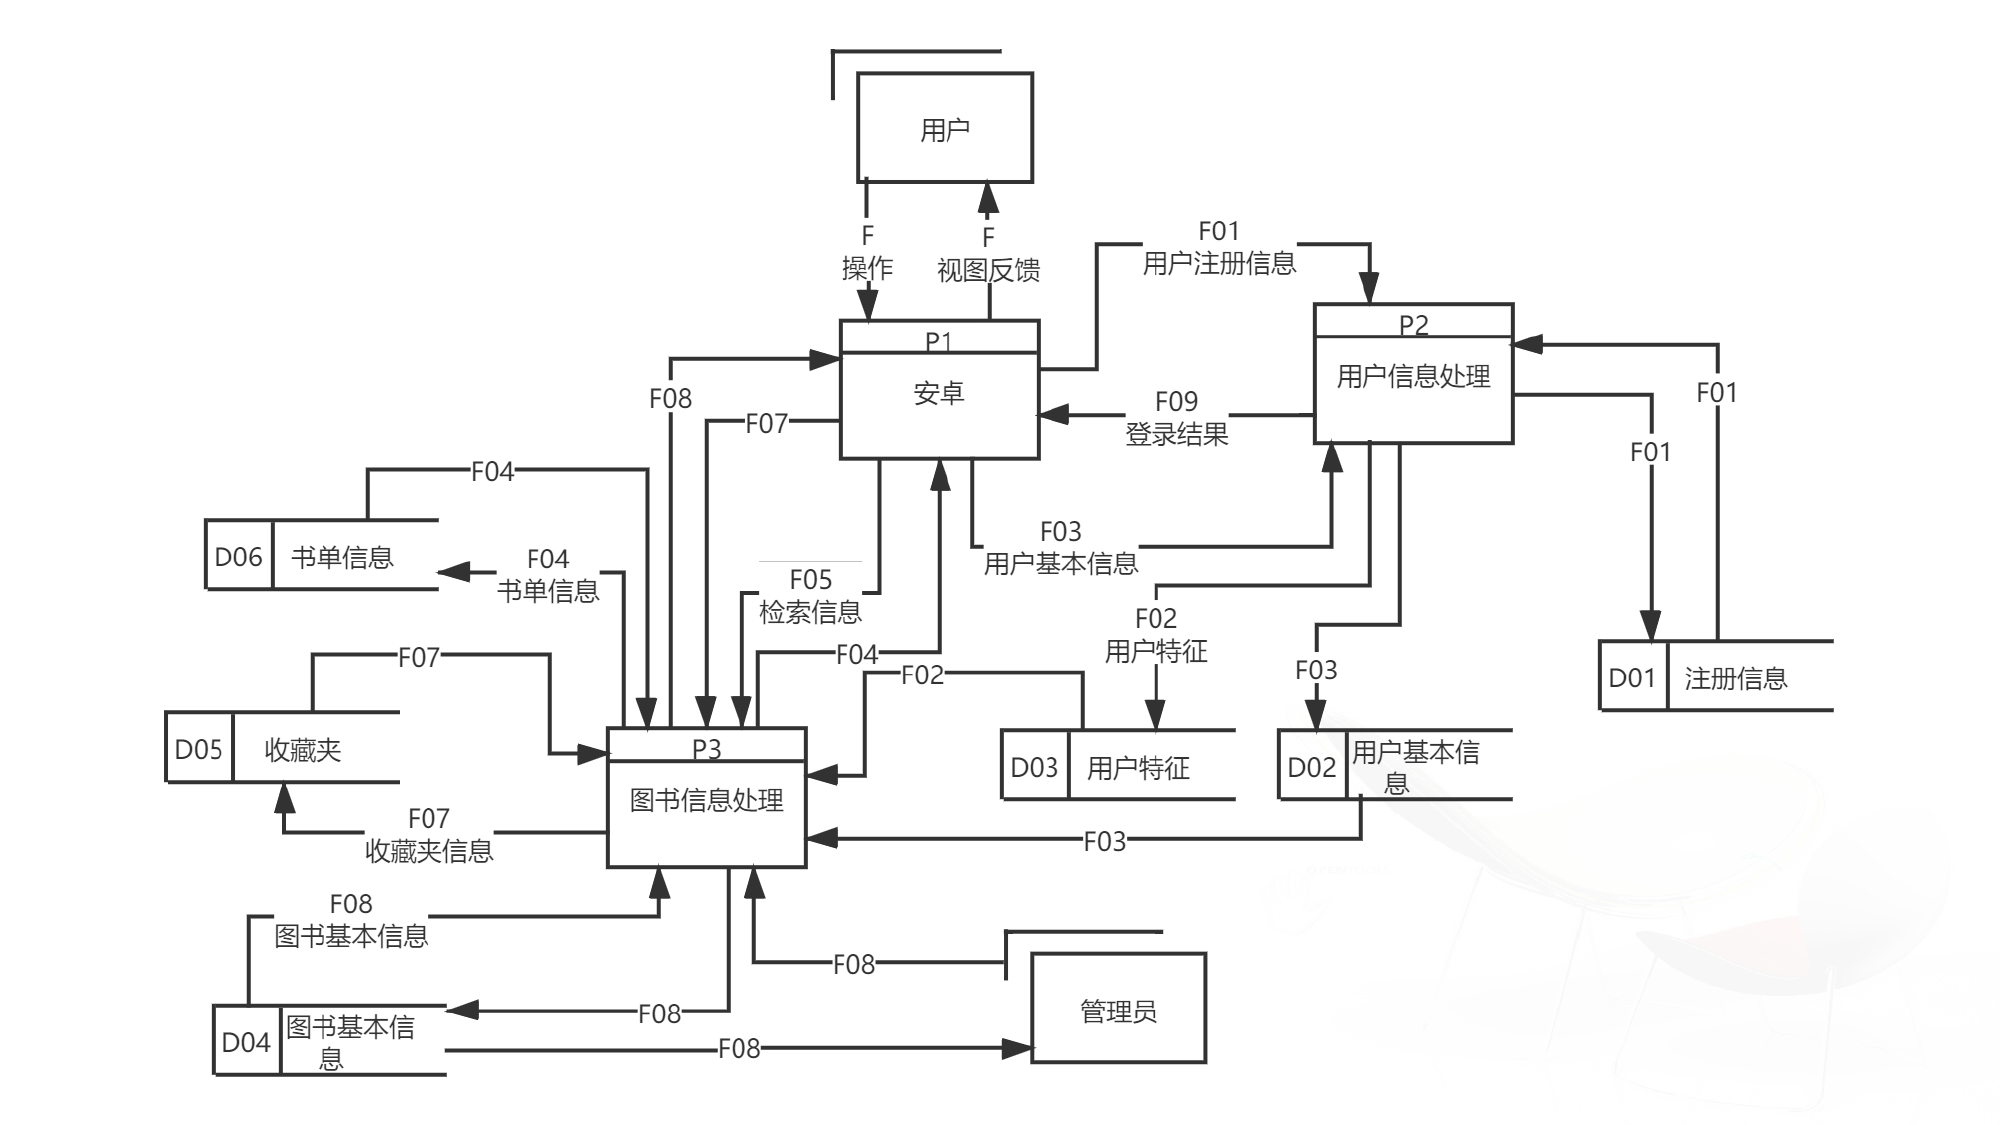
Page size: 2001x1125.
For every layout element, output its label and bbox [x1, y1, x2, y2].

picture [116, 0, 1884, 1125]
